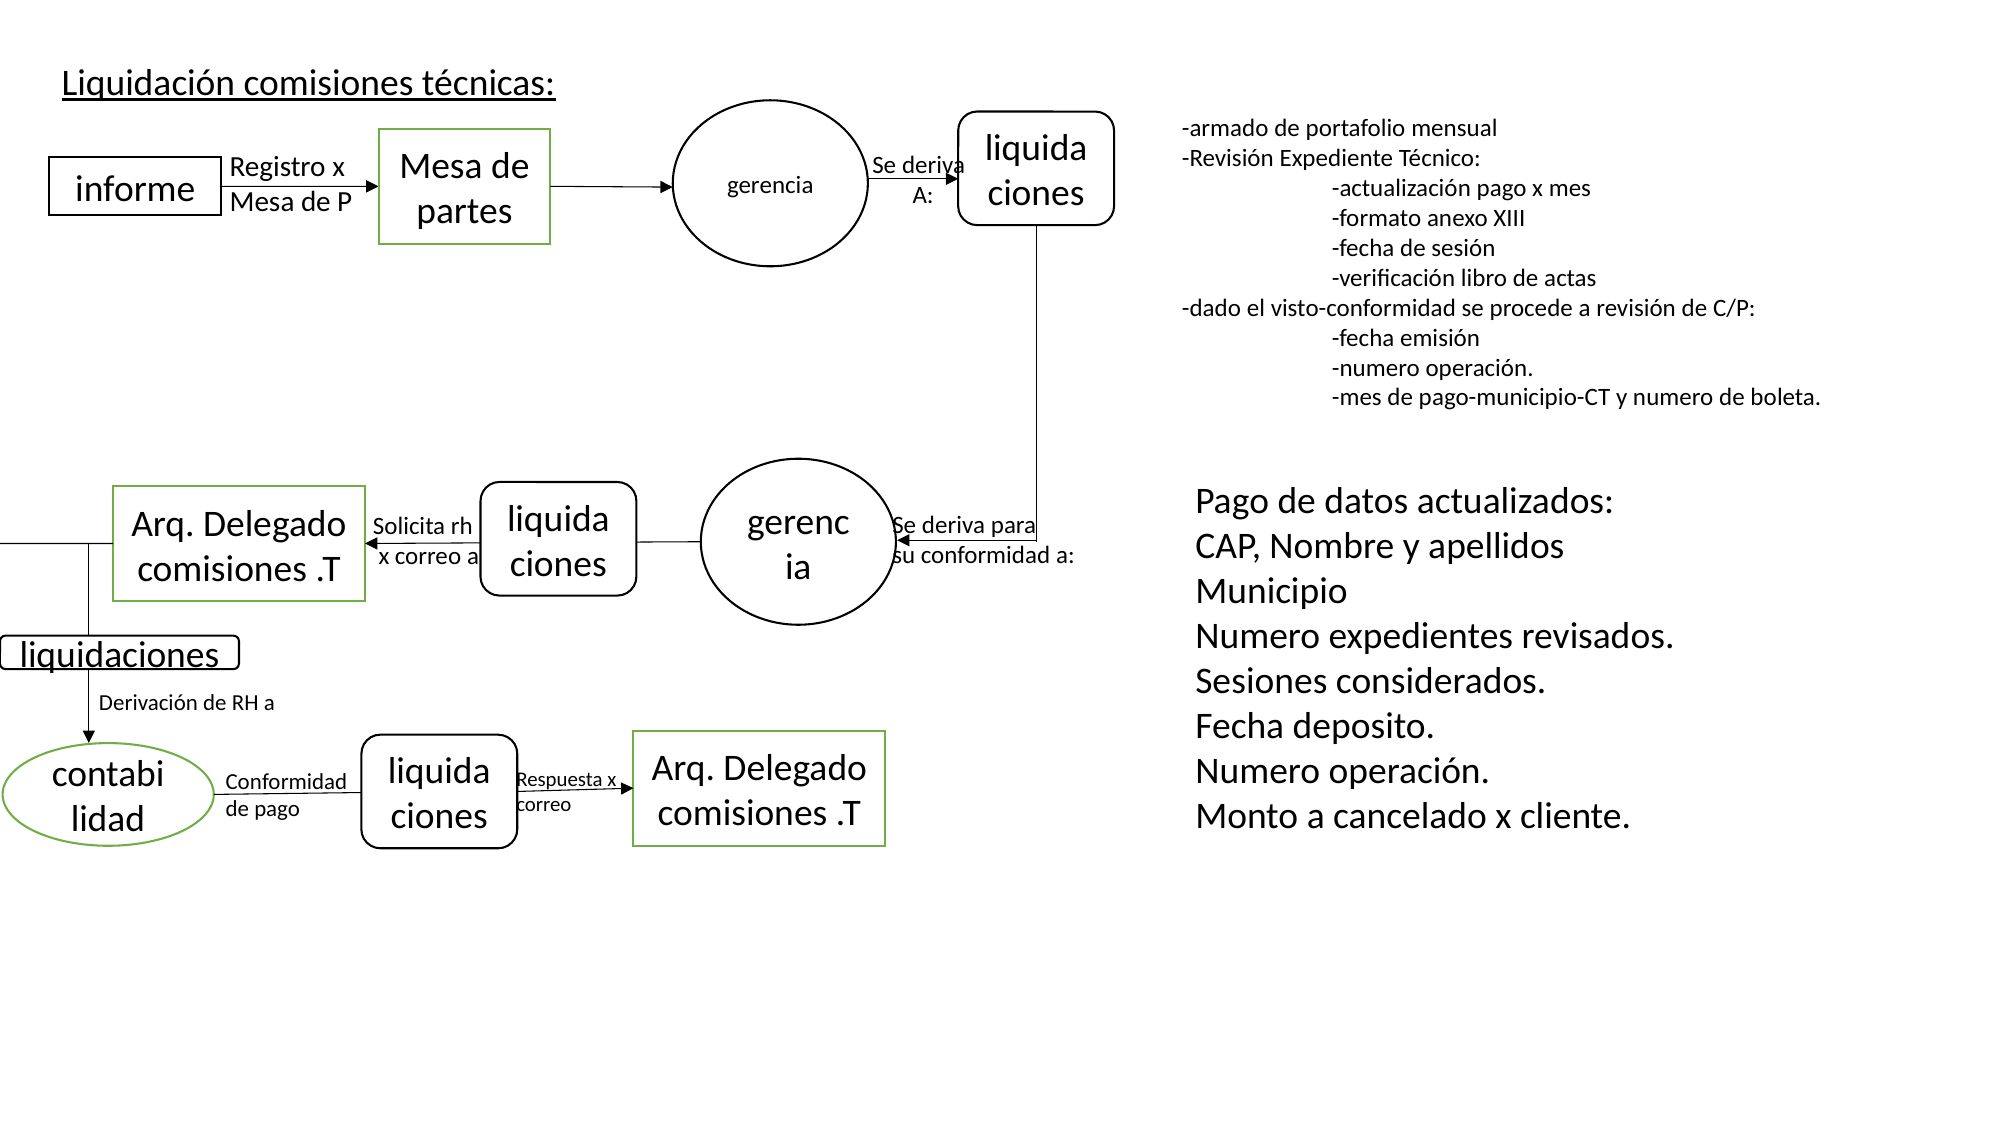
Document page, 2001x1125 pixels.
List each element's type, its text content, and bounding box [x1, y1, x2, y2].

text_box -armado de portafolio mensual -Revisión Expediente Técnico: -actualización pago x mes -formato anexo XIII -fecha de sesión -verificación libro de actas -dado el visto-conformidad se procede a revisión de C/P: -fecha emisión -numero operación. -mes de pago-municipio-CT y numero de boleta. [1167, 104, 1838, 479]
text_box liquidaciones [0, 634, 88, 671]
text_box Conformidad de pago [210, 759, 368, 829]
text_box Arq. Delegado comisiones .T [632, 730, 886, 847]
text_box Solicita rh x correo a: [358, 502, 479, 577]
text_box Arq. Delegado comisiones .T [112, 485, 366, 602]
text_box liquidaciones [89, 634, 241, 671]
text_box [517, 788, 634, 792]
text_box liquidaciones [360, 733, 519, 850]
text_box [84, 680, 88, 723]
text_box Pago de datos actualizados: CAP, Nombre y apellidos Municipio Numero expedientes revisados. Sesiones considerados. Fecha deposito. Numero operación. Monto a cancelado x cliente. [1180, 468, 1691, 889]
text_box contabilidad [1, 742, 210, 847]
text_box informe [48, 156, 214, 216]
text_box Respuesta x correo [501, 758, 637, 824]
text_box Liquidación comisiones técnicas: [46, 50, 571, 111]
text_box gerencia [671, 99, 862, 268]
text_box liquidaciones [479, 480, 638, 541]
text_box gerencia [699, 457, 889, 626]
text_box Se deriva para su conformidad a: [877, 500, 1091, 576]
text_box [213, 791, 450, 795]
text_box Registro x Mesa de P [214, 140, 368, 225]
text_box Mesa de partes [378, 128, 551, 245]
text_box liquidaciones [479, 544, 638, 597]
text_box Se deriva A: [857, 140, 981, 216]
text_box liquidaciones [957, 110, 1116, 227]
text_box Derivación de RH a [89, 680, 291, 723]
